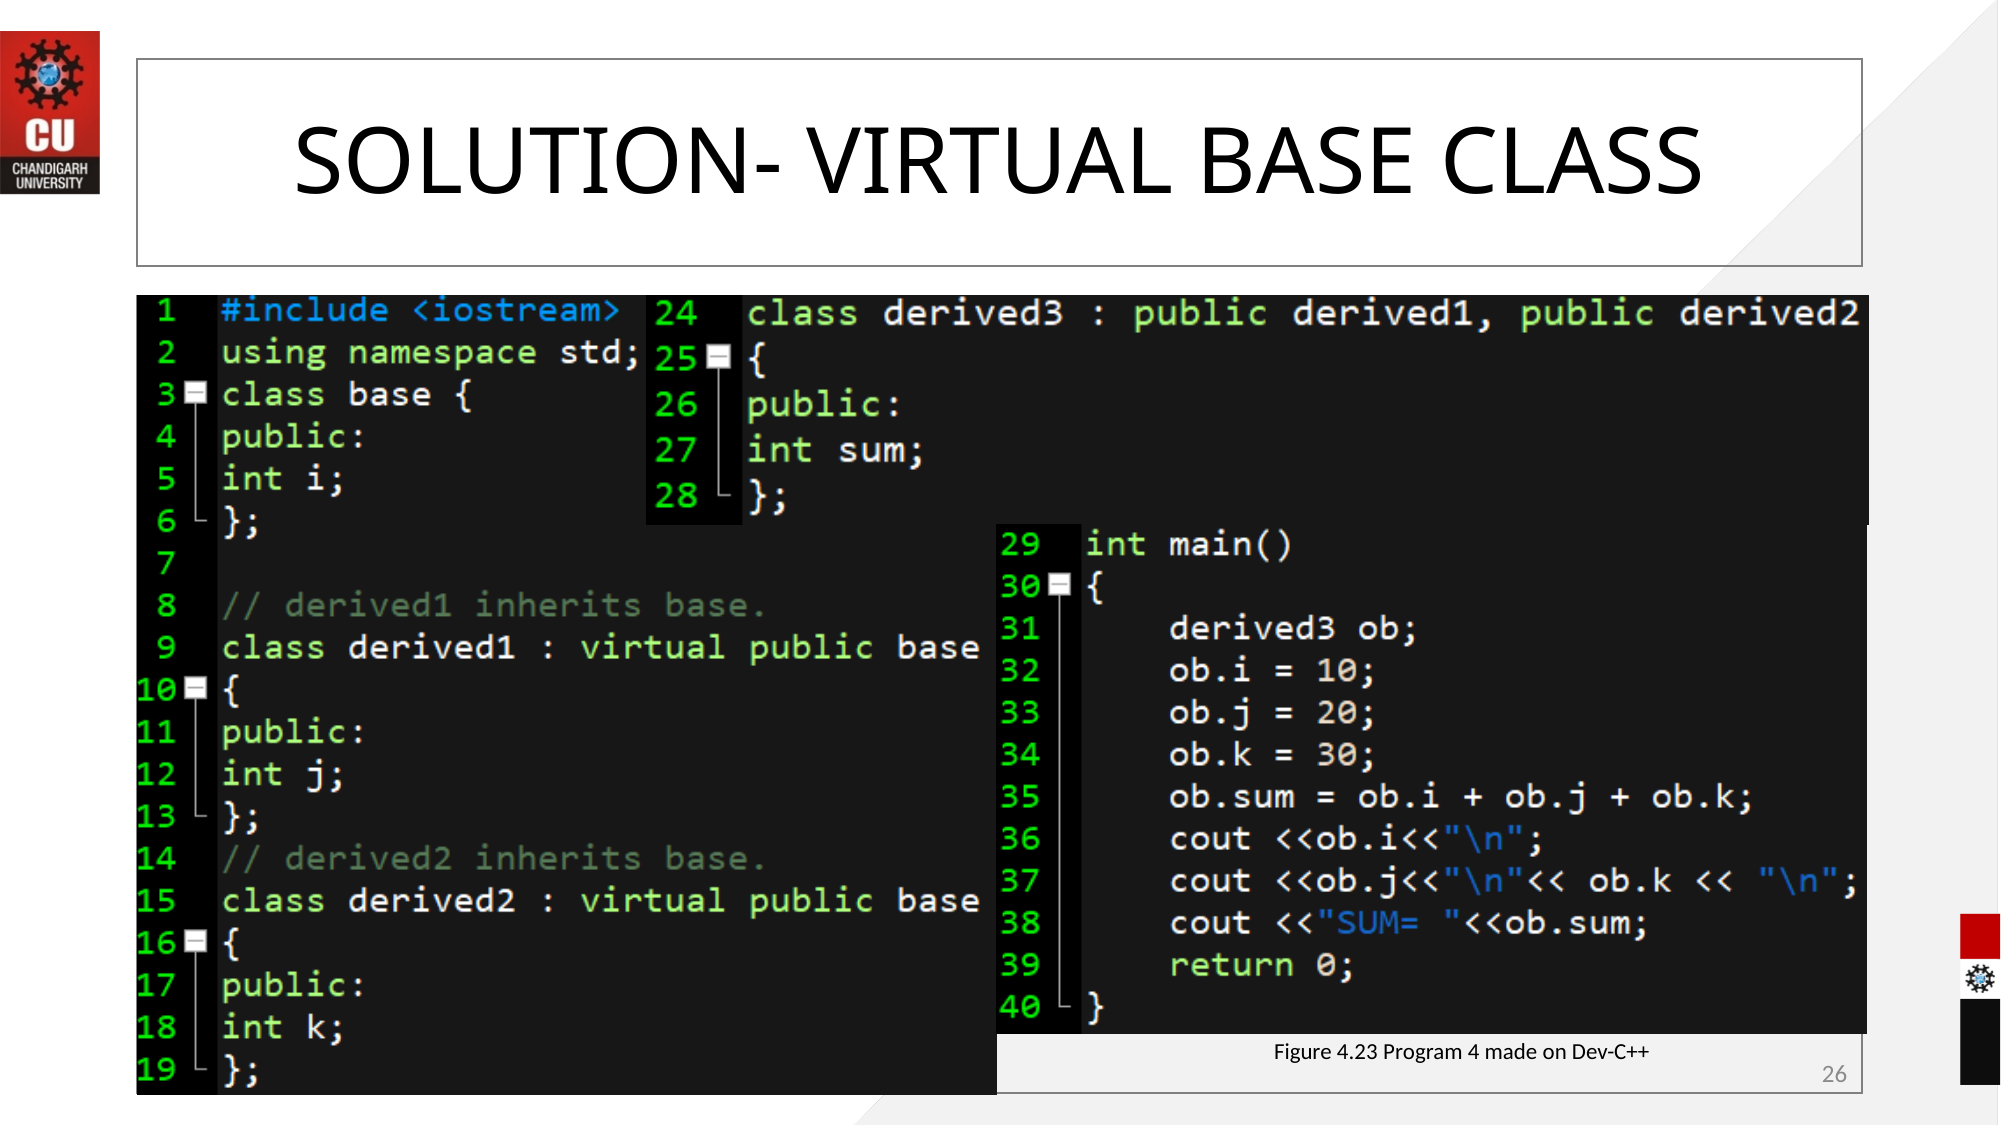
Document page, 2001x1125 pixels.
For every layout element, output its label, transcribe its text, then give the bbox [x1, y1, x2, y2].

text_box [136, 58, 1863, 267]
picture [0, 0, 2001, 1125]
slide_number 26 [1412, 1094, 1863, 1103]
text_box Figure 4.23 Program 4 made on Dev-C++ [1259, 1034, 1666, 1072]
text_box [997, 1034, 1863, 1094]
